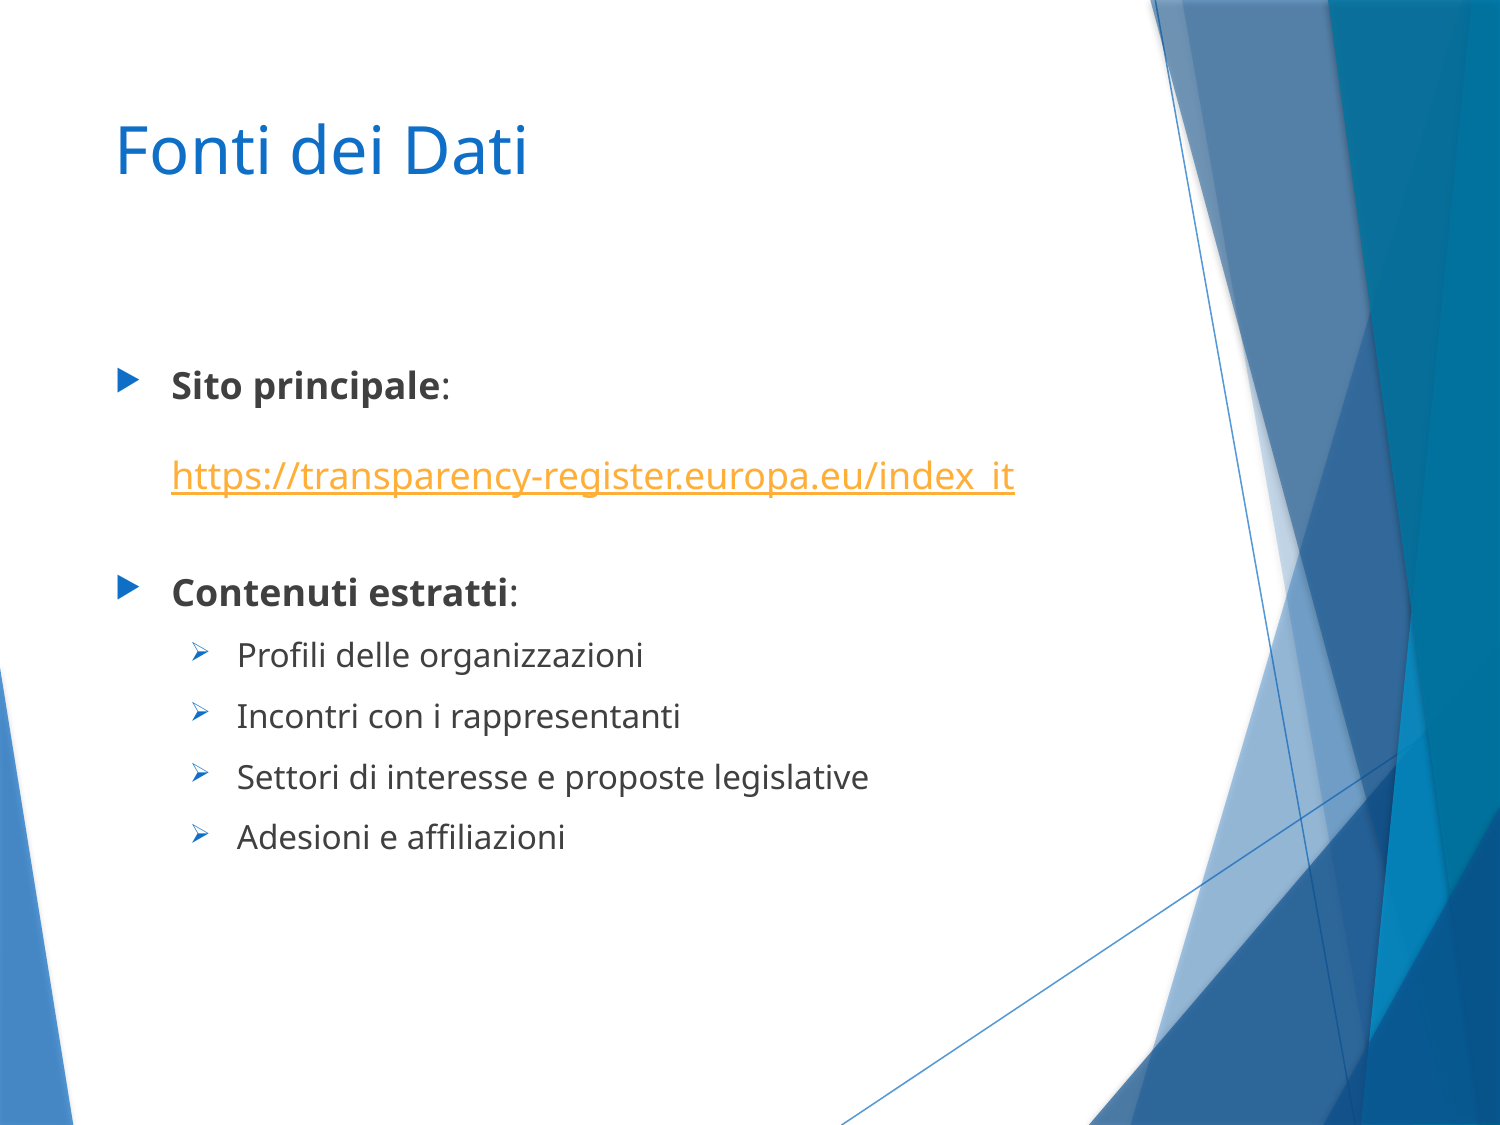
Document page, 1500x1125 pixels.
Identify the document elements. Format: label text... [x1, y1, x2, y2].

title Fonti dei Dati [99, 99, 1142, 317]
list Sito principale: https://transparency-register.europa.eu/index_it Contenuti estratti: Profili delle organizzazioni Incontri con i rappresentanti Settori di interesse e proposte legislative Adesioni e affiliazioni [99, 354, 1142, 992]
